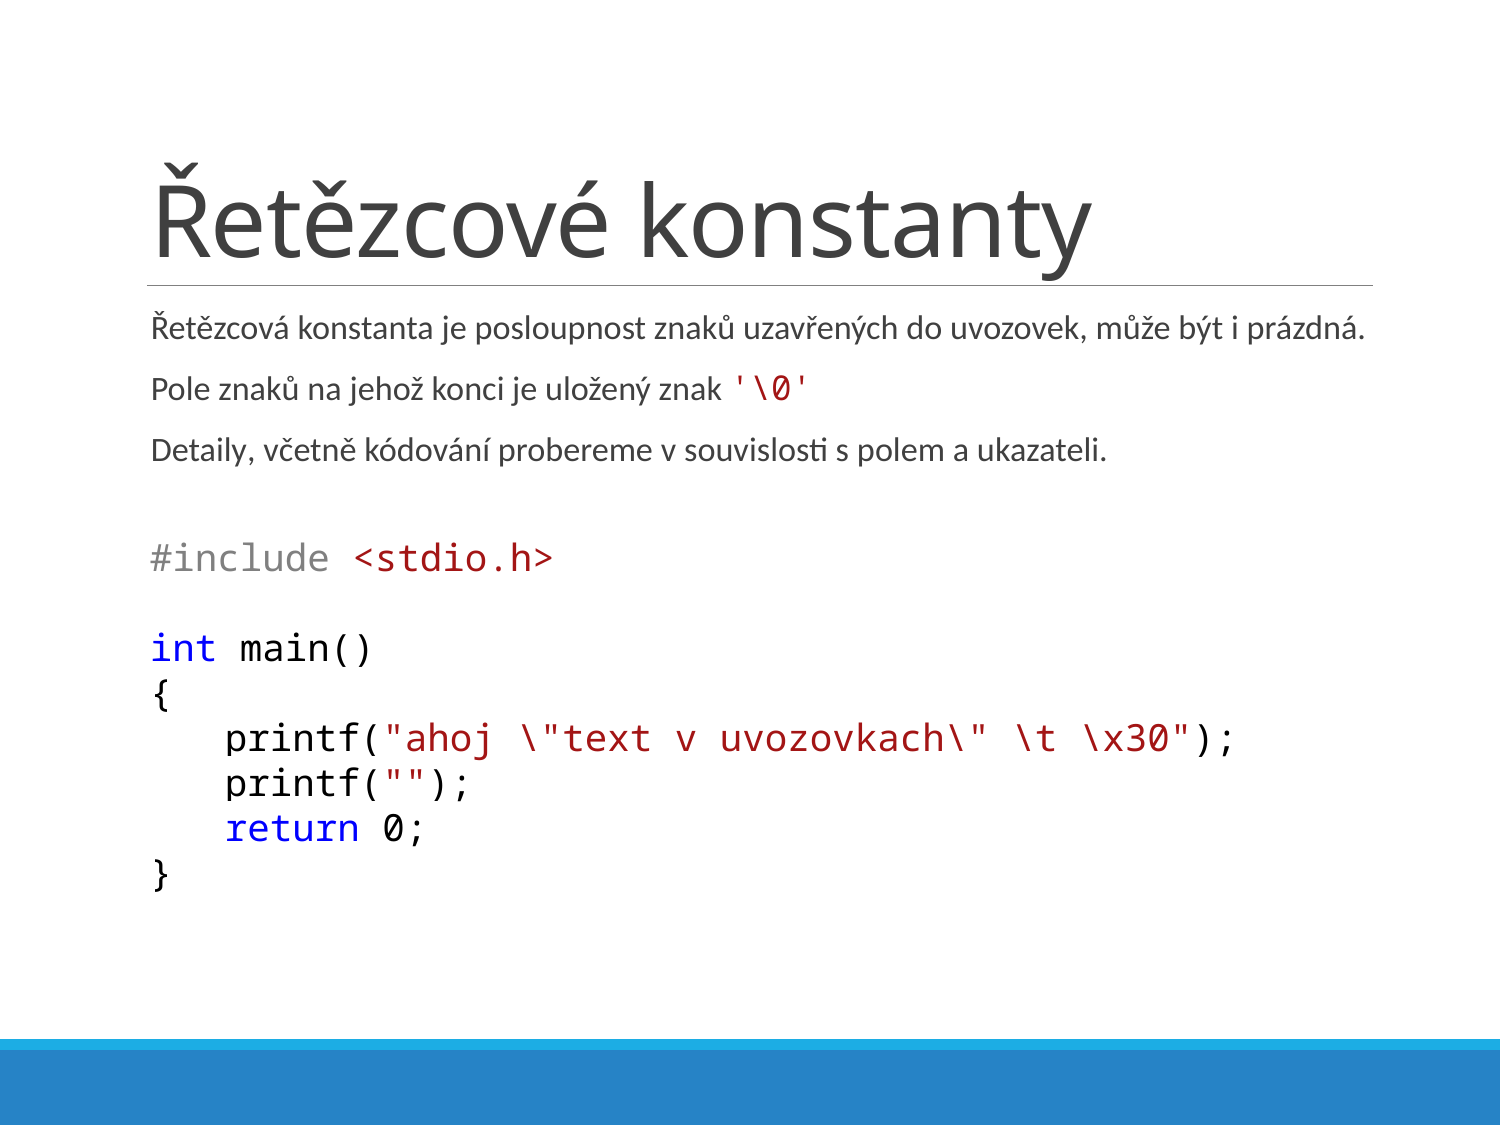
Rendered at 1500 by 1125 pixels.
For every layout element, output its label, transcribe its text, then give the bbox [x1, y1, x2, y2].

text_box #include <stdio.h> int main() { printf("ahoj \"text v uvozovkach\" \t \x30"); printf(""); return 0; } [135, 526, 1373, 901]
title Řetězcové konstanty [135, 47, 1373, 285]
list Řetězcová konstanta je posloupnost znaků uzavřených do uvozovek, může být i prázdná. Pole znaků na jehož konci je uložený znak '\0' Detaily, včetně kódování probereme v souvislosti s polem a ukazateli. [135, 302, 1373, 488]
